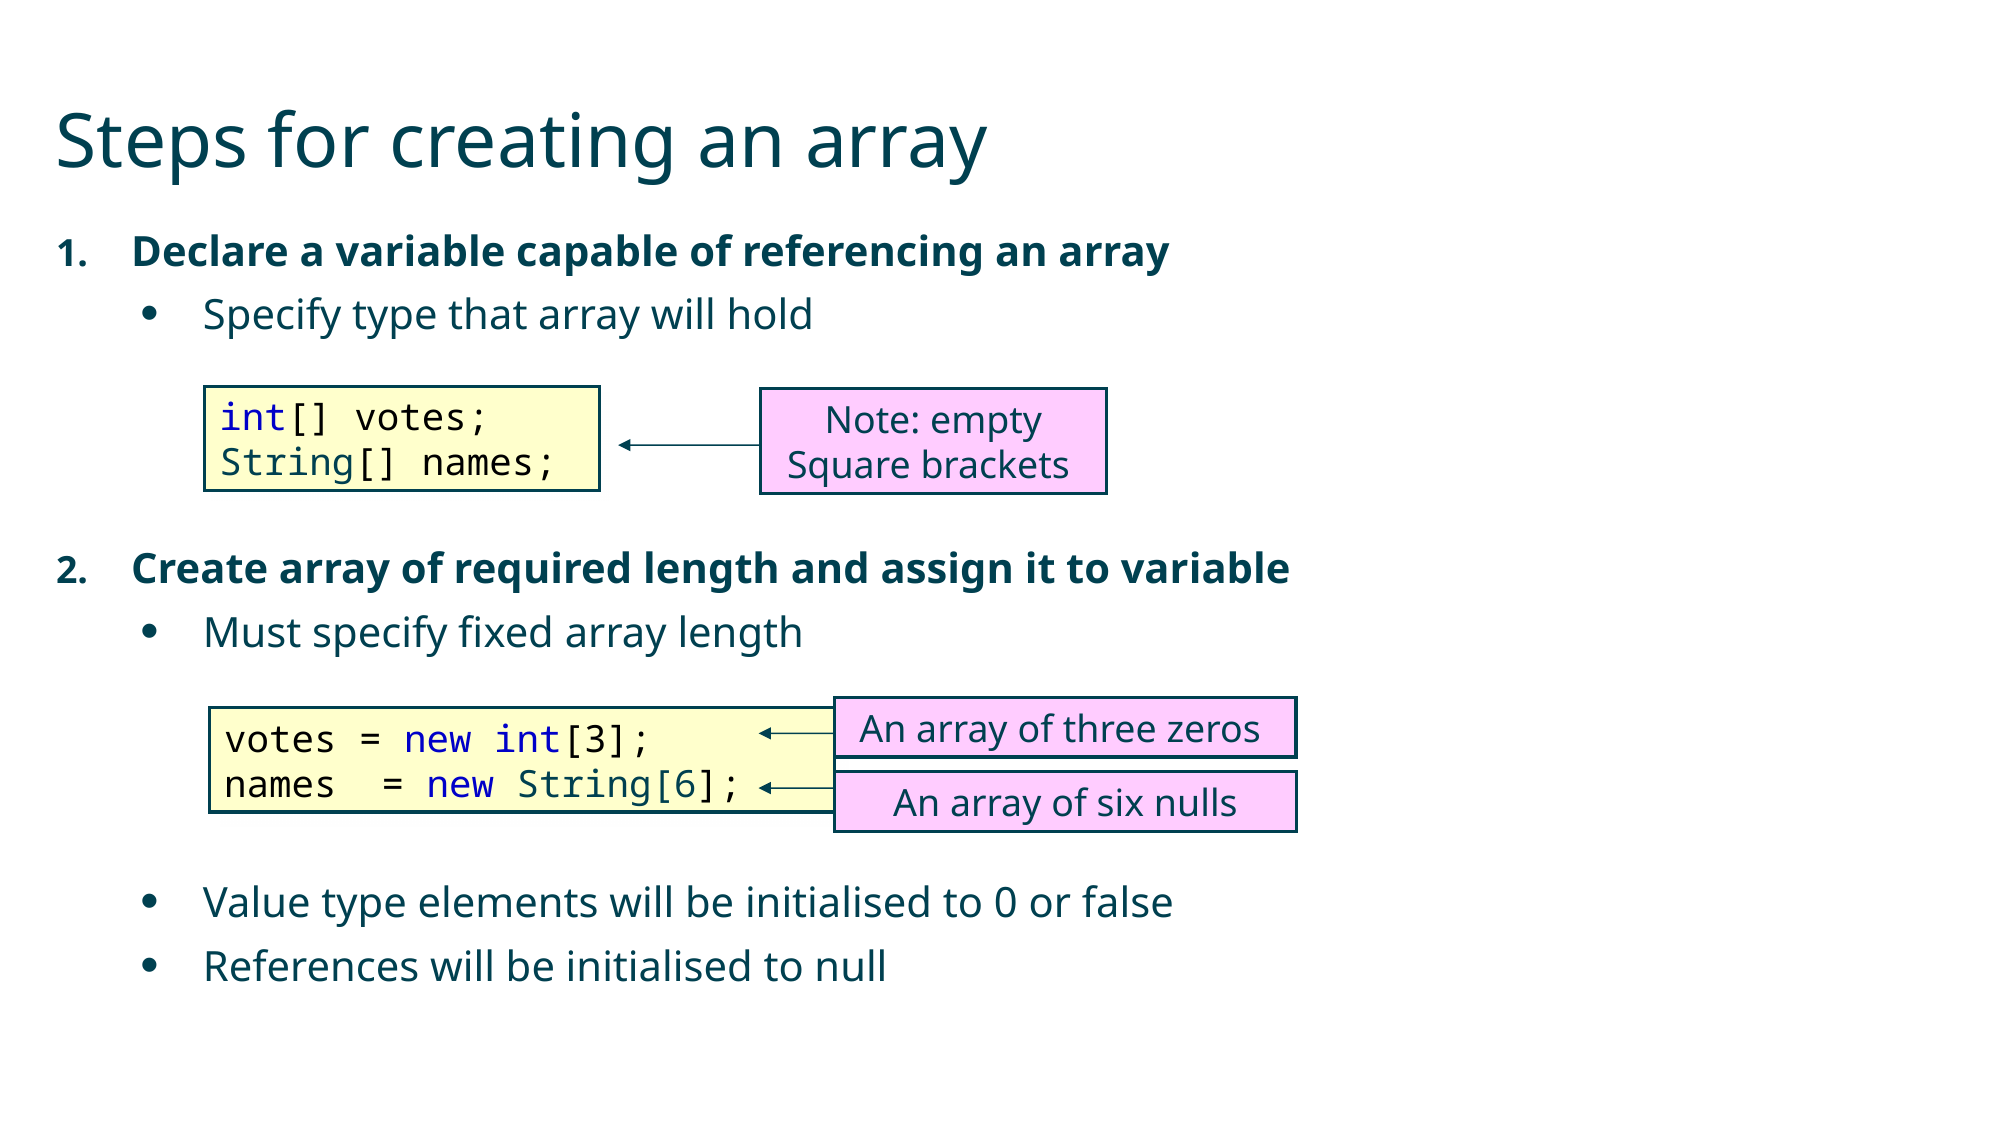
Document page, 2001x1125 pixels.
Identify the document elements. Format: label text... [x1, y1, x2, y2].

title Steps for creating an array [55, 92, 1946, 225]
text_box votes = new int[3]; names = new String[6]; [209, 707, 835, 812]
text_box int[] votes; String[] names; [204, 386, 600, 491]
text_box Note: empty Square brackets [760, 388, 1107, 494]
text_box An array of three zeros [834, 697, 1297, 758]
text_box [758, 781, 835, 795]
list Declare a variable capable of referencing an array Specify type that array will hold Create array of required length and assign it to variable Must specify fixed array length Value type elements will be initialised to 0 or false References will be initialised to null [55, 224, 1434, 1038]
text_box [618, 438, 761, 452]
text_box [758, 727, 835, 740]
text_box An array of six nulls [834, 771, 1297, 832]
